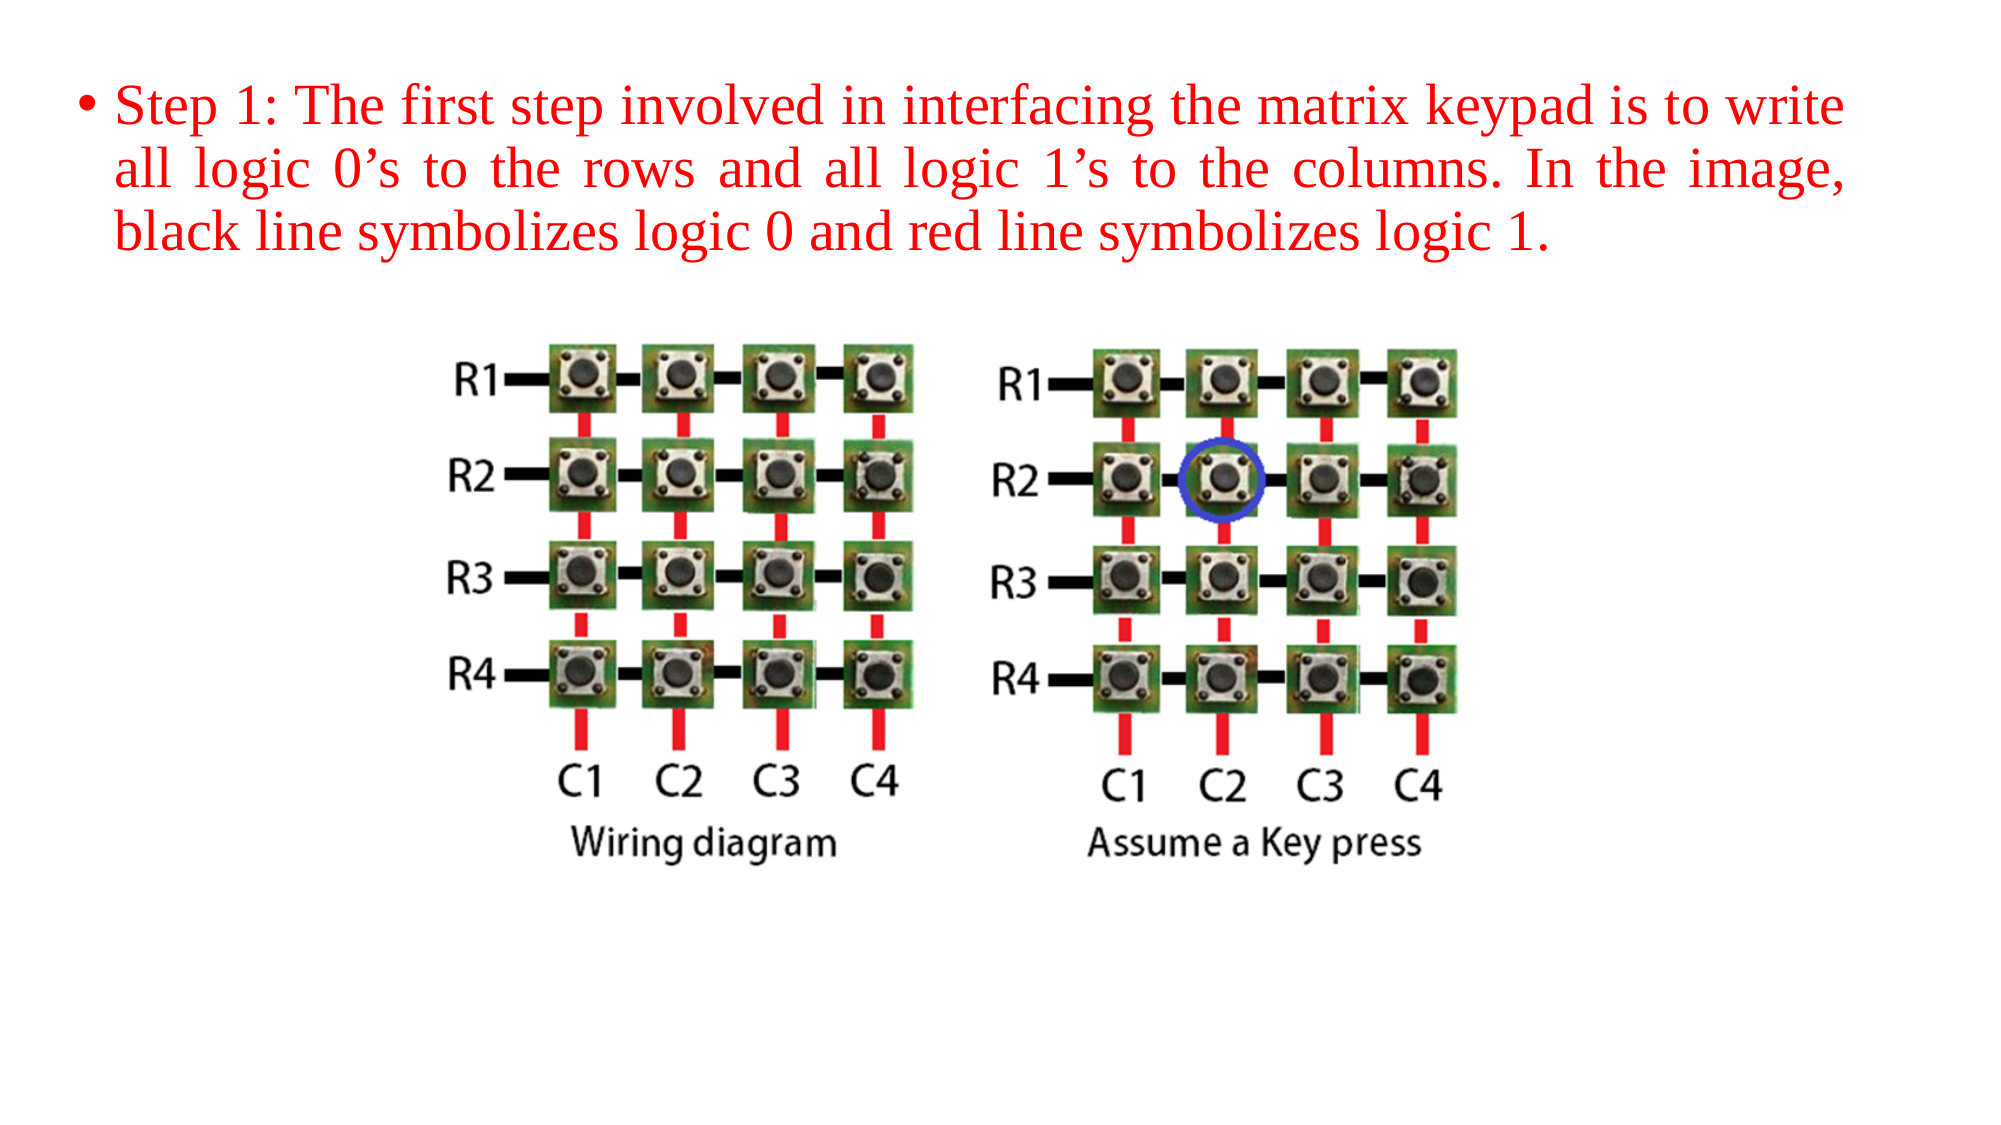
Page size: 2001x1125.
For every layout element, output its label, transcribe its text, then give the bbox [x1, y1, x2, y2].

list Step 1: The first step involved in interfacing the matrix keypad is to write all logic 0’s to the rows and all logic 1’s to the columns. In the image, black line symbolizes logic 0 and red line symbolizes logic 1. [62, 66, 1863, 1014]
picture [407, 314, 1517, 904]
